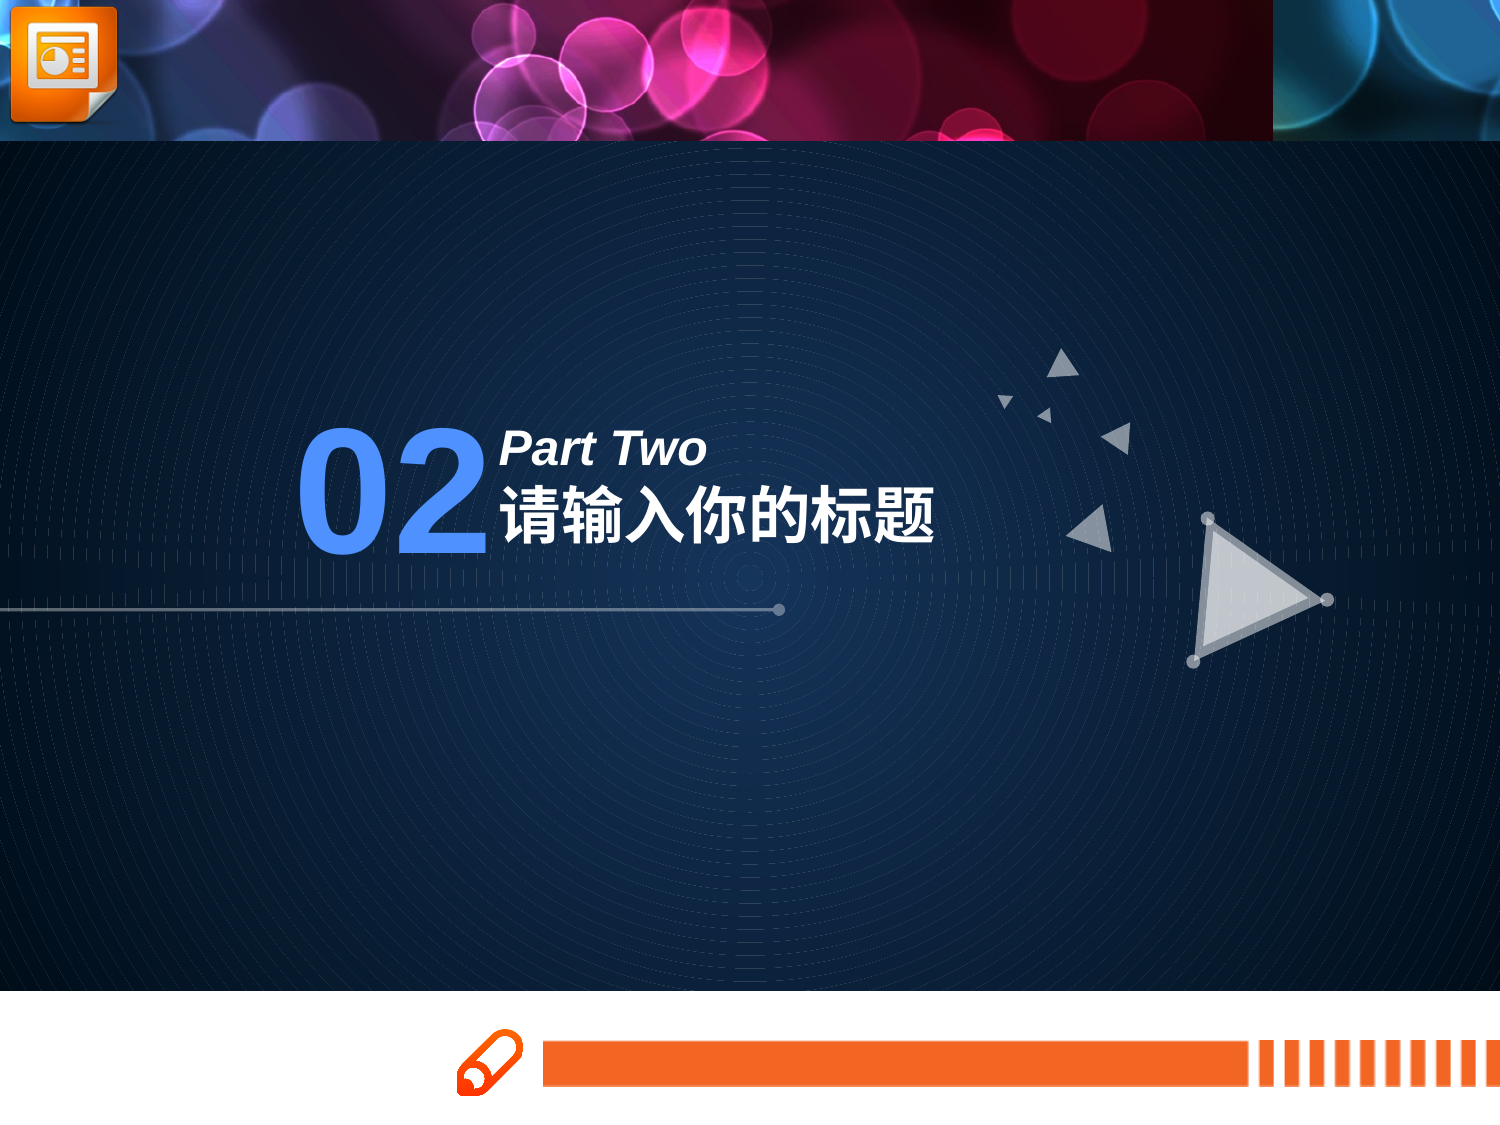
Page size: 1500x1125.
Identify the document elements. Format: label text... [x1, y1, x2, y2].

picture [543, 1040, 1500, 1087]
text_box 请输入你的标题 [487, 470, 964, 557]
picture [0, 0, 1500, 141]
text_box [969, 386, 1352, 652]
text_box Part Two [487, 409, 725, 481]
text_box 02 [293, 373, 494, 590]
